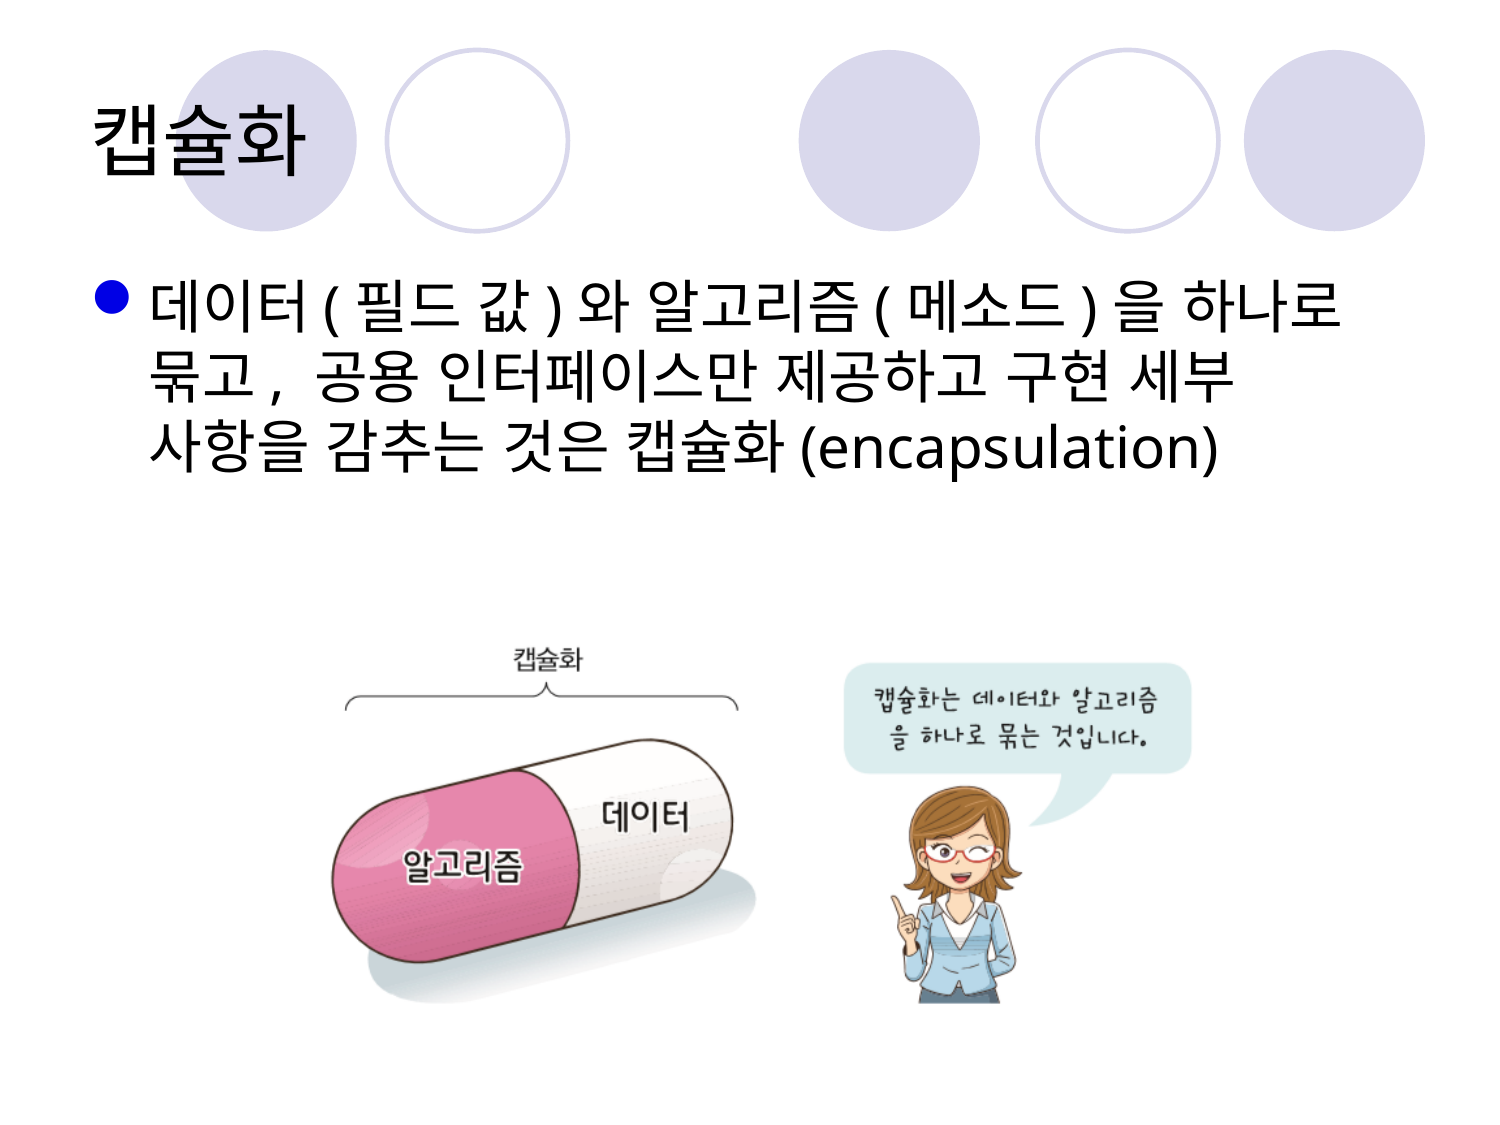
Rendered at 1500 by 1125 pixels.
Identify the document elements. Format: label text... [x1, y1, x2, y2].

list 데이터(필드 값)와 알고리즘(메소드)을 하나로 묶고, 공용 인터페이스만 제공하고 구현 세부 사항을 감추는 것은 캡슐화(encapsulation) [75, 262, 1425, 1059]
title 캡슐화 [75, 45, 1425, 233]
picture [304, 615, 1241, 1036]
